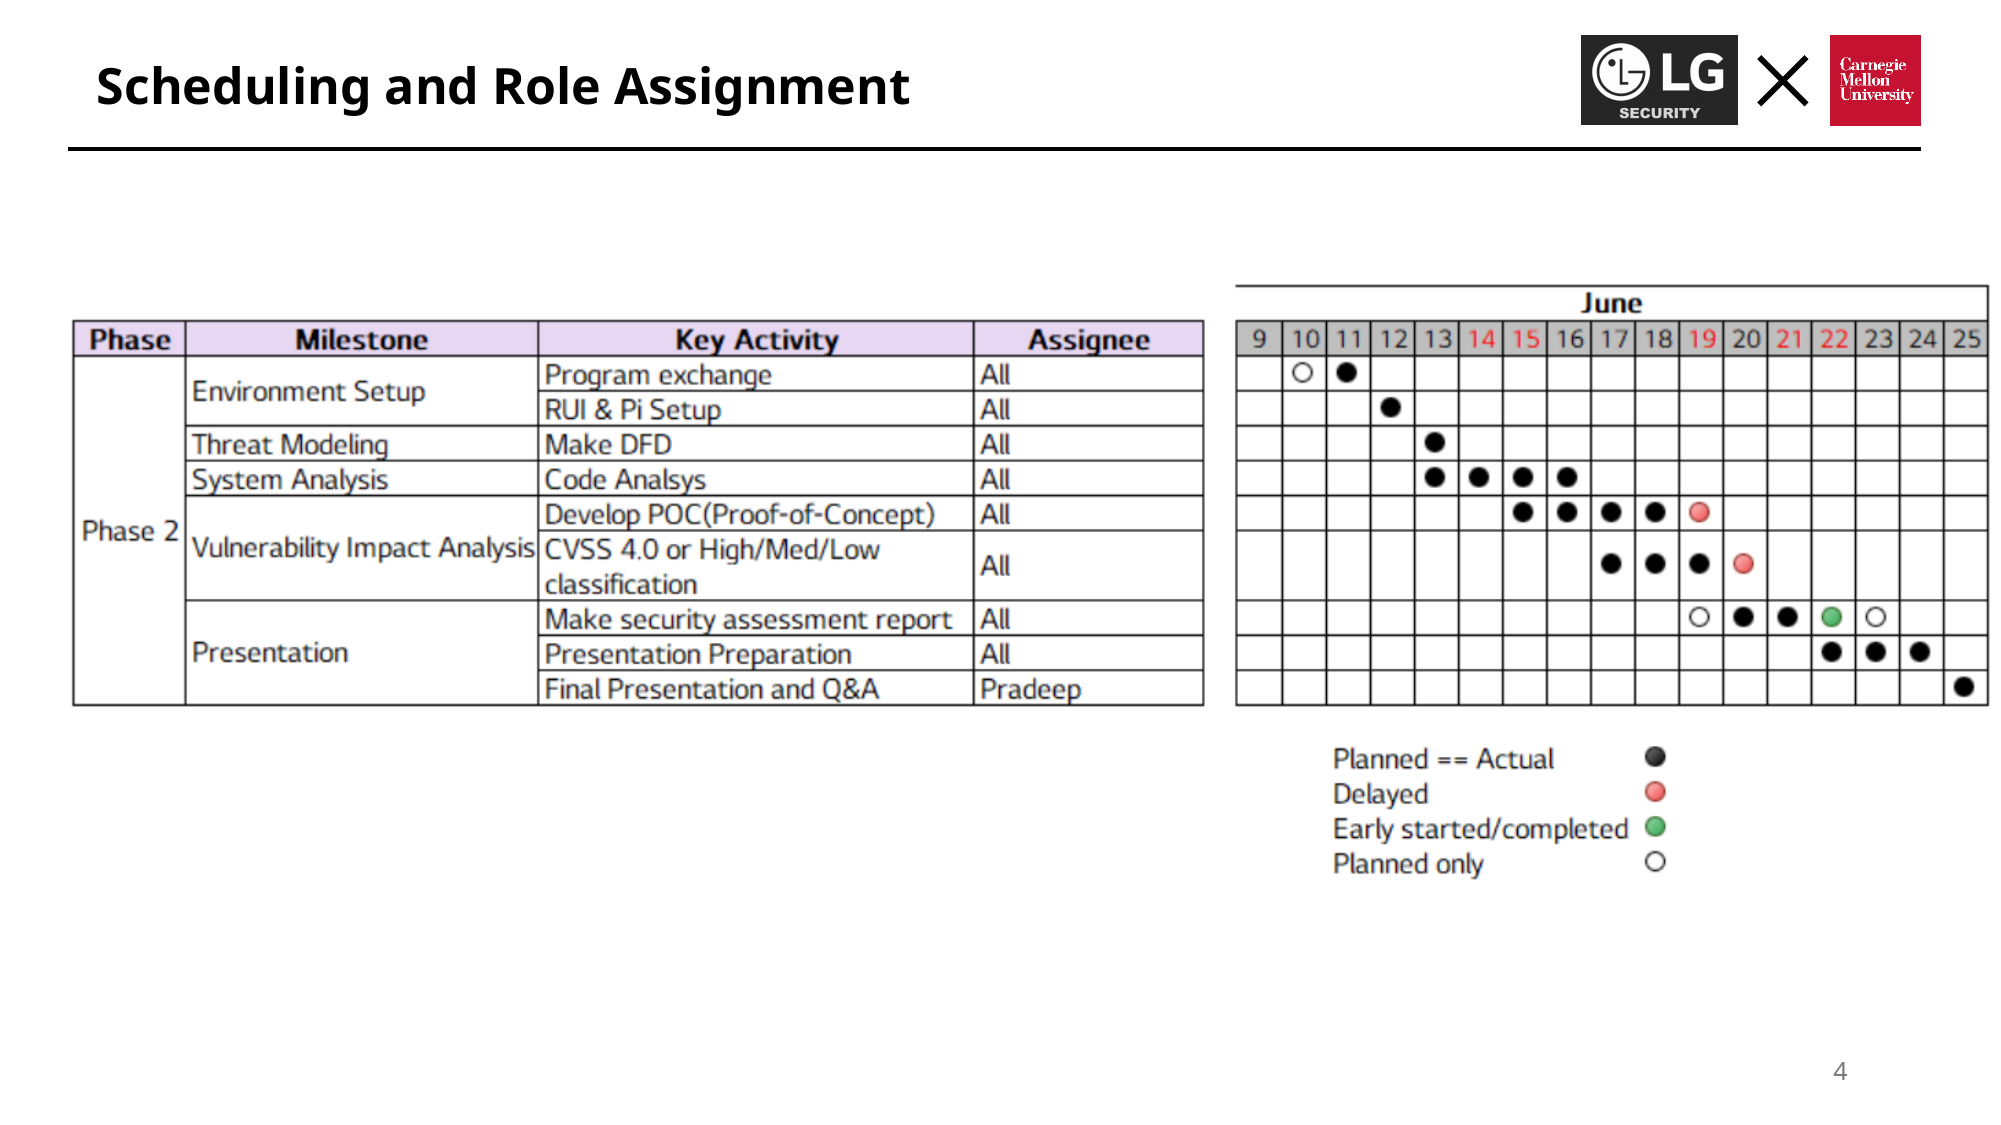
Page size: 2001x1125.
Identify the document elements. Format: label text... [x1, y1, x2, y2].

picture [1581, 35, 1738, 125]
title Scheduling and Role Assignment [81, 35, 1145, 141]
picture [22, 254, 2000, 909]
slide_number 4 [1412, 1042, 1863, 1103]
picture [1830, 35, 1921, 126]
